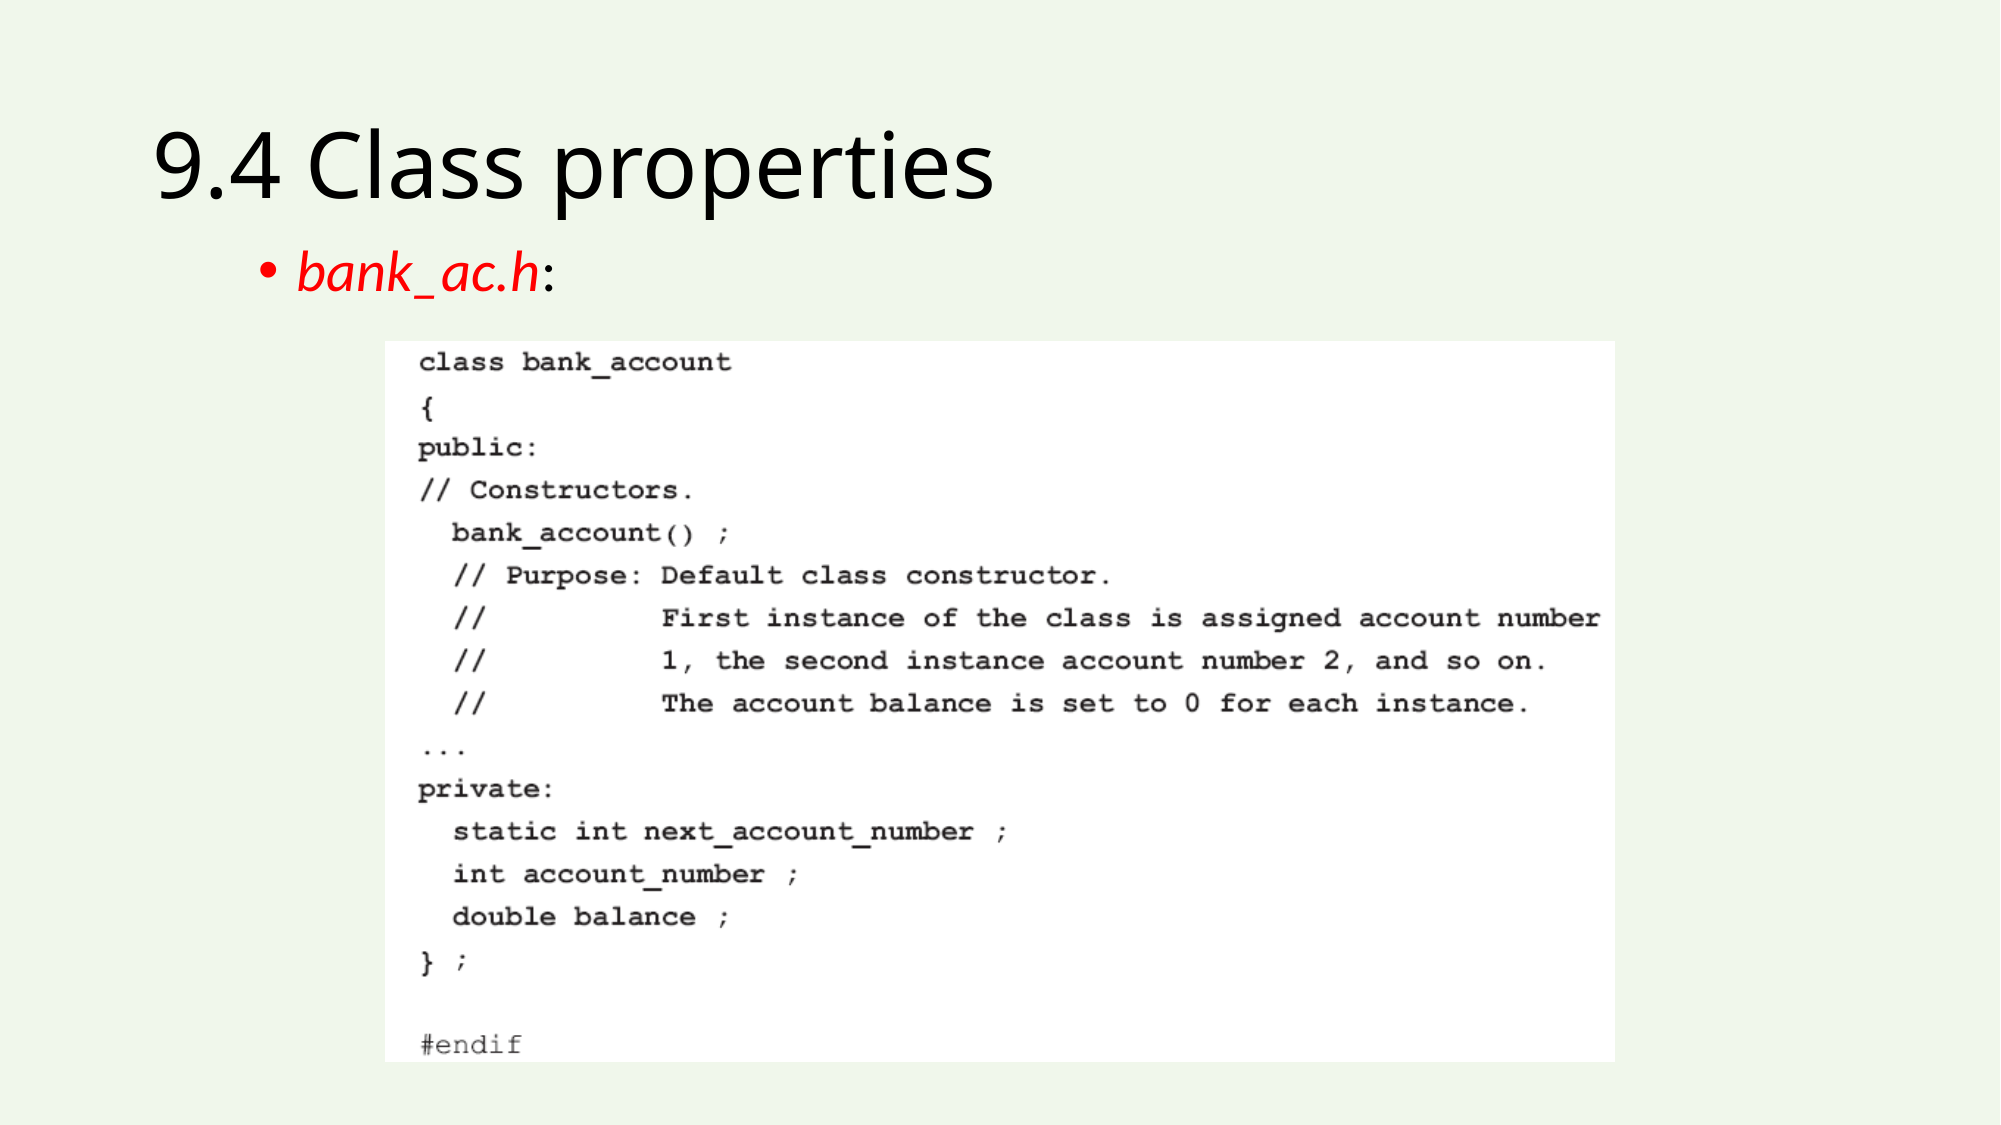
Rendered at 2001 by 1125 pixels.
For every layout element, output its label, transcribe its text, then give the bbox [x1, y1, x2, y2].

picture [385, 341, 1615, 1062]
title 9.4 Class properties [137, 59, 1863, 278]
list bank_ac.h: [244, 233, 1707, 1003]
